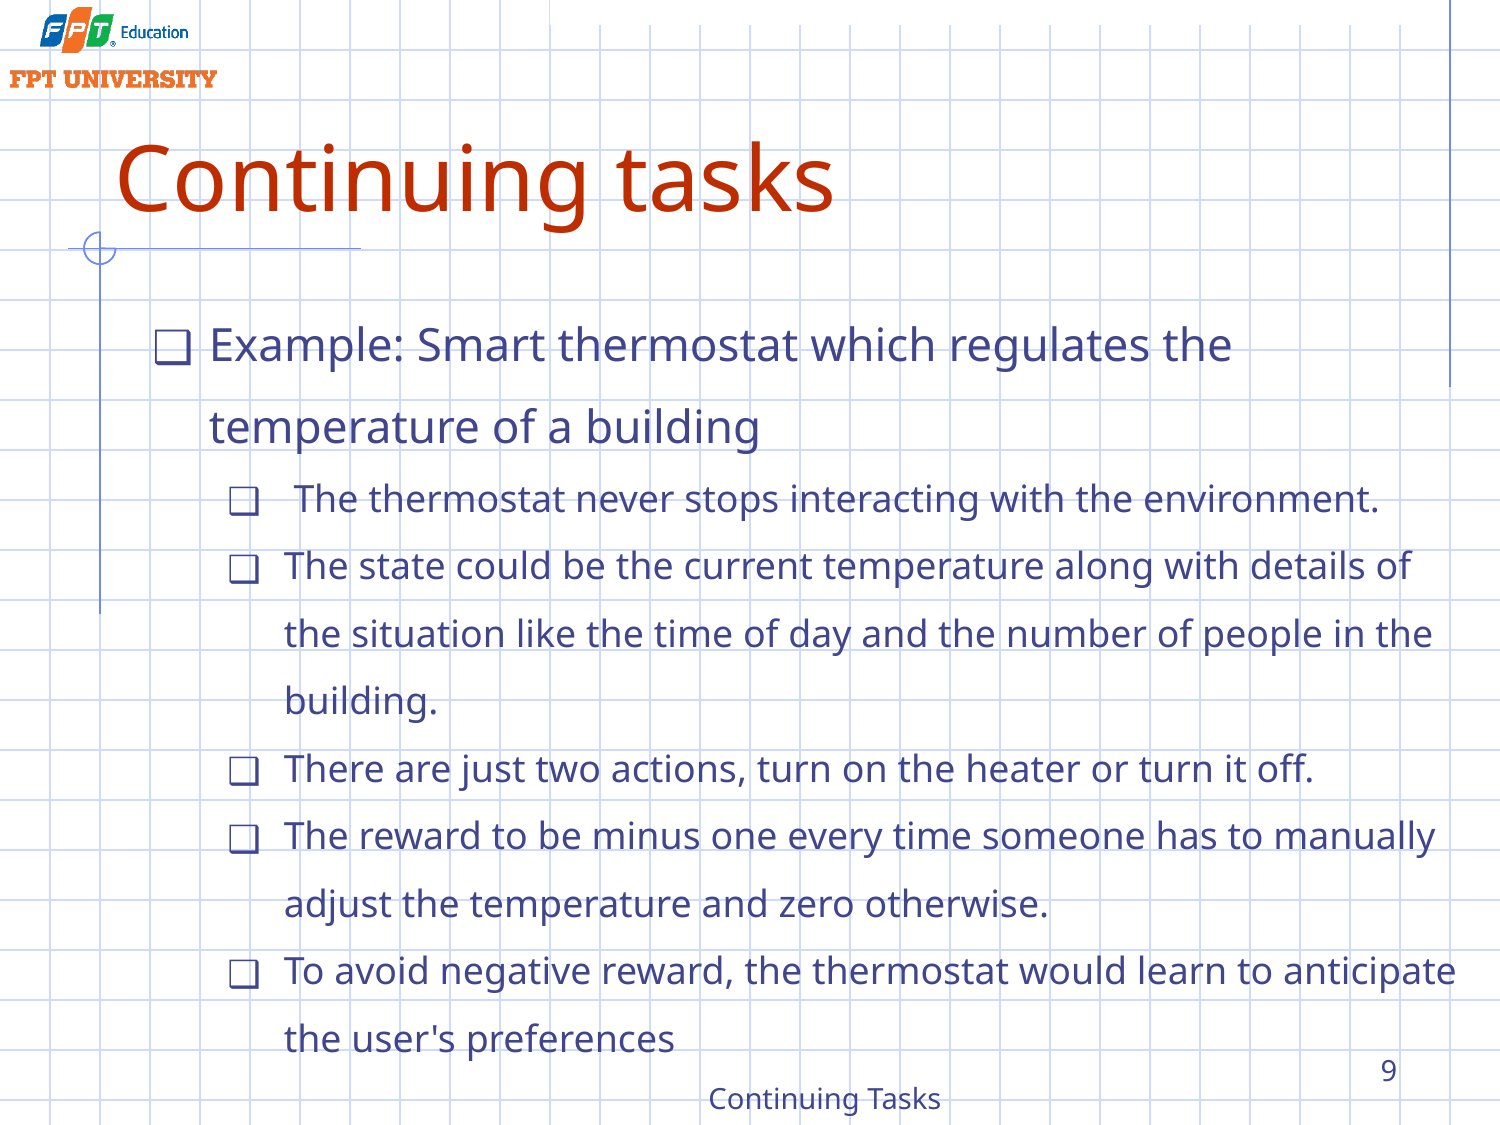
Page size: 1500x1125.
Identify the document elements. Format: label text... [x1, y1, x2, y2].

title Continuing tasks [99, 50, 1375, 238]
list Example: Smart thermostat which regulates the temperature of a building The thermostat never stops interacting with the environment. The state could be the current temperature along with details of the situation like the time of day and the number of people in the building. There are just two actions, turn on the heater or turn it off. The reward to be minus one every time someone has to manually adjust the temperature and zero otherwise. To avoid negative reward, the thermostat would learn to anticipate the user's preferences [137, 280, 1483, 988]
picture [10, 6, 217, 88]
text_box Continuing Tasks [587, 1047, 1063, 1123]
text_box 9 [1099, 1024, 1413, 1100]
